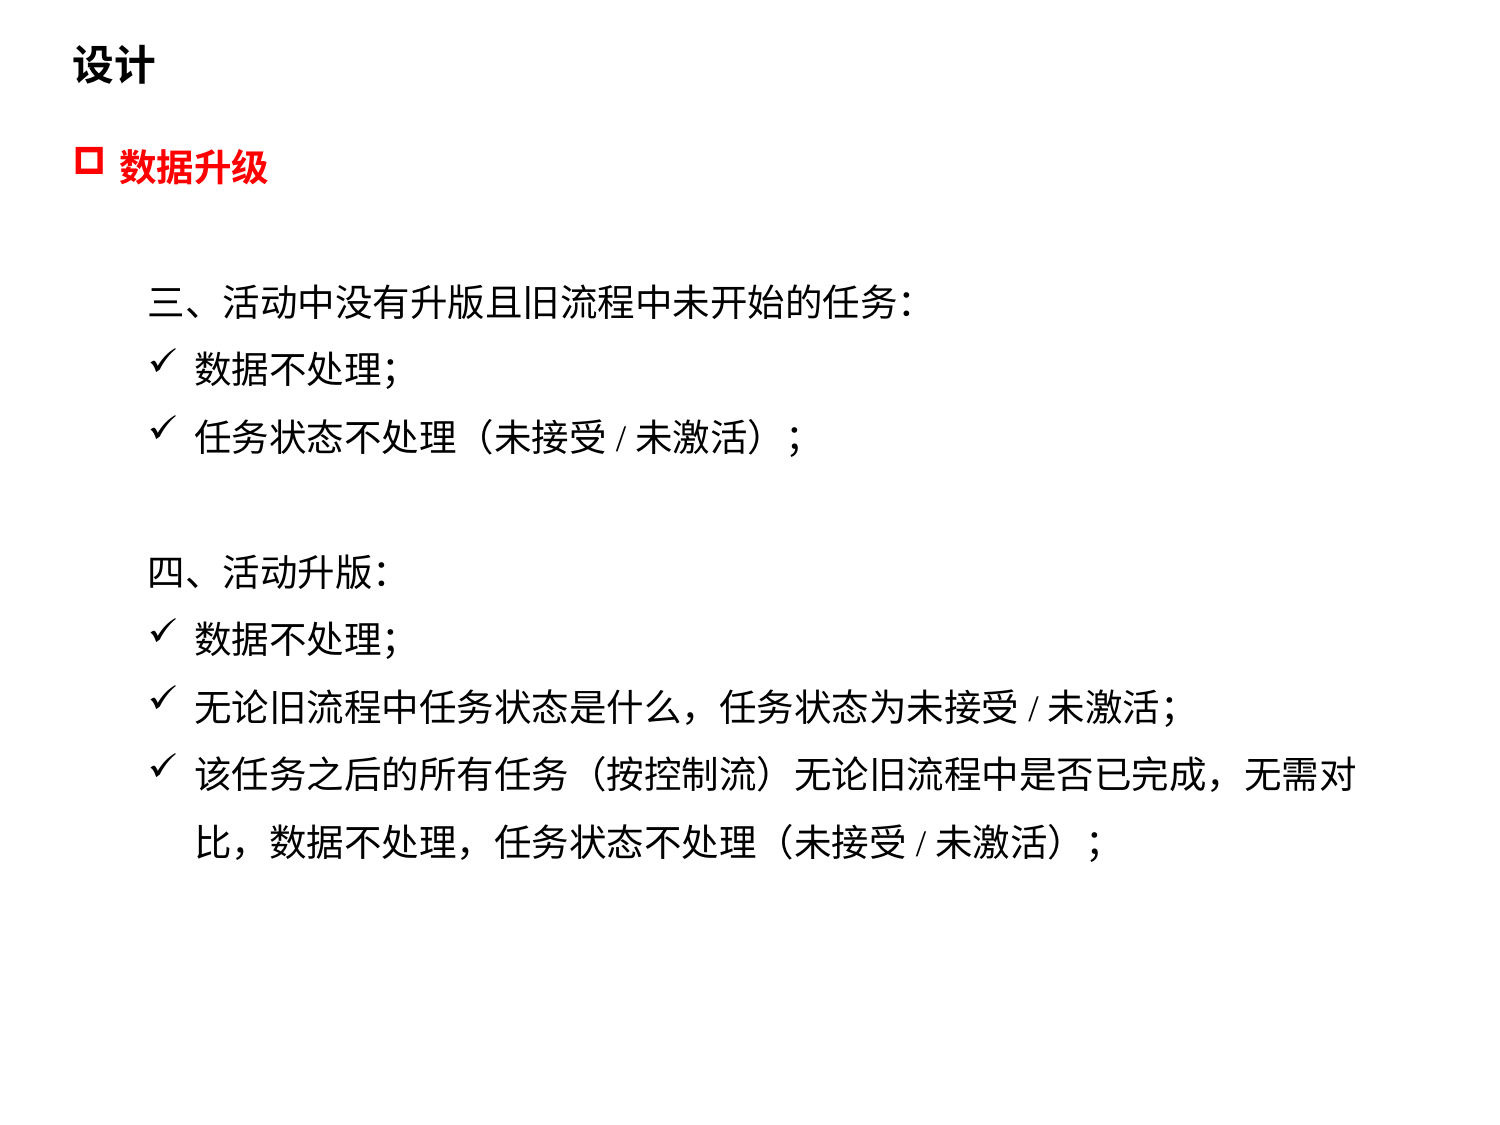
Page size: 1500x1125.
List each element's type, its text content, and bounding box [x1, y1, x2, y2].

text_box 数据升级 三、活动中没有升版且旧流程中未开始的任务： 数据不处理； 任务状态不处理（未接受/未激活）； 四、活动升版： 数据不处理； 无论旧流程中任务状态是什么，任务状态为未接受/未激活； 该任务之后的所有任务（按控制流）无论旧流程中是否已完成，无需对比，数据不处理，任务状态不处理（未接受/未激活）； [57, 113, 1388, 939]
text_box 设计 [57, 30, 1010, 96]
